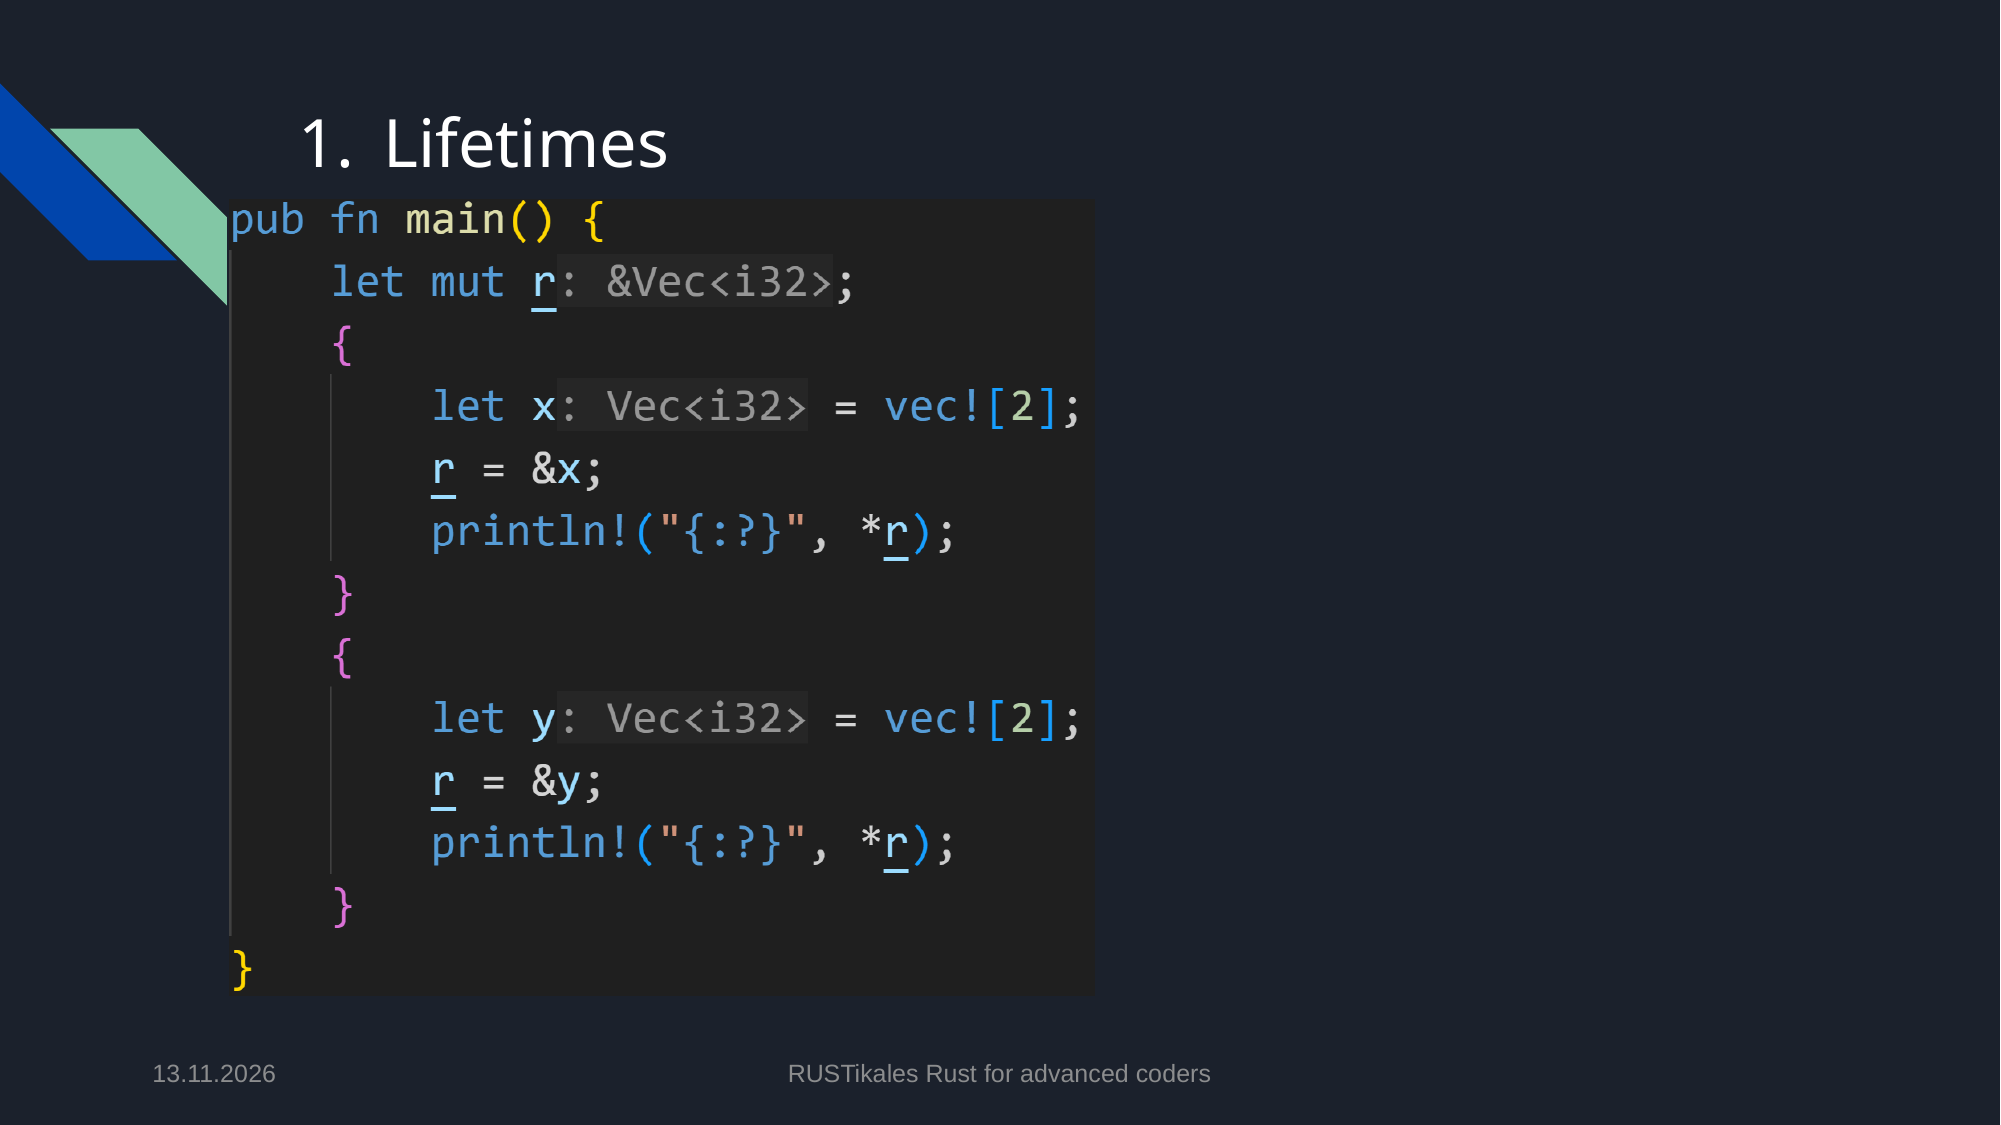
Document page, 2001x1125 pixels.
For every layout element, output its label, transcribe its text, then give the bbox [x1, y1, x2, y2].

title Lifetimes [283, 86, 1824, 287]
picture [229, 199, 1096, 996]
footer RUSTikales Rust for advanced coders [662, 1042, 1338, 1103]
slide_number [137, 1042, 588, 1103]
